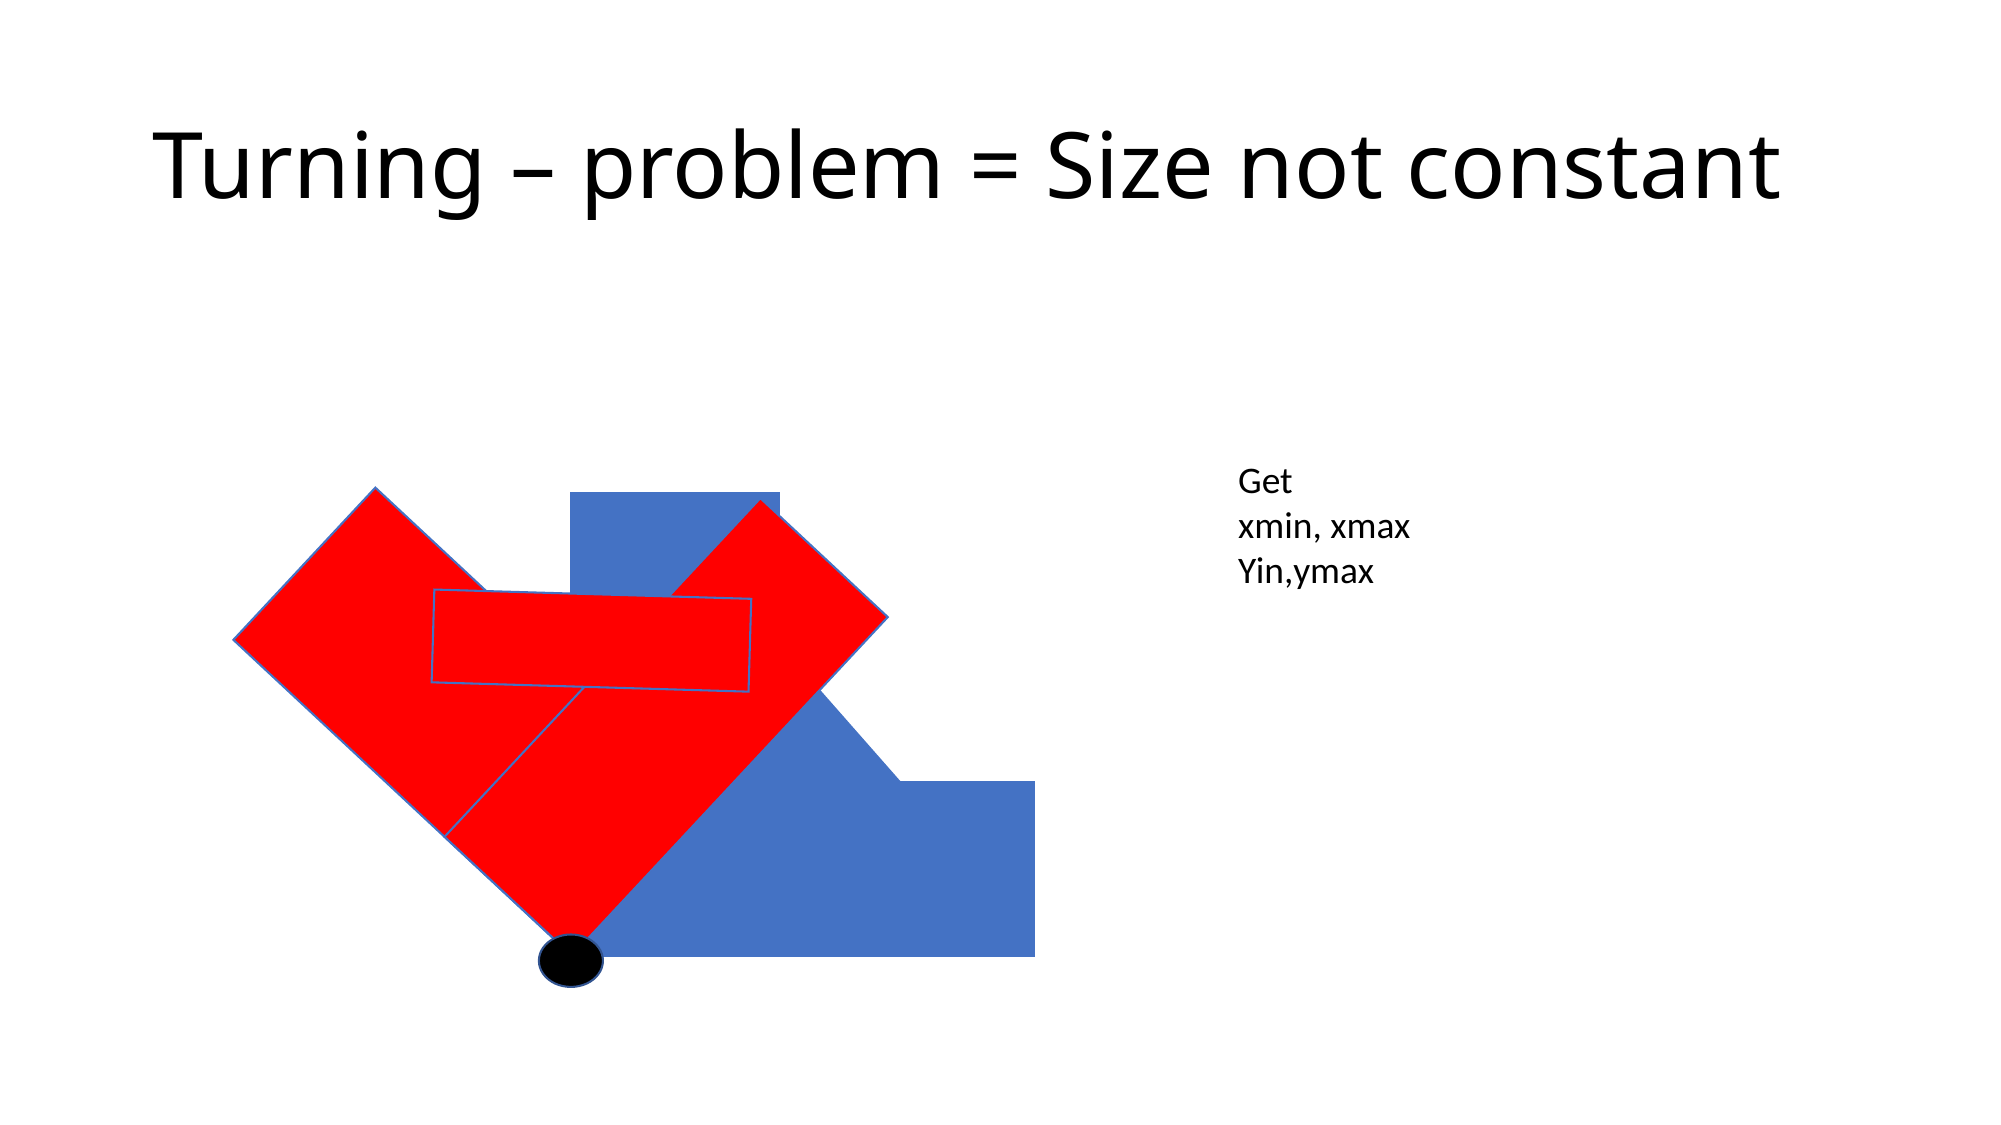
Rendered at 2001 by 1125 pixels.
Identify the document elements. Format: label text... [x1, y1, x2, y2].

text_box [329, 396, 793, 860]
text_box [537, 933, 604, 988]
title Turning – problem = Size not constant [137, 59, 1863, 278]
text_box Get xmin, xmax Yin,ymax [1223, 448, 1815, 599]
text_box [570, 493, 1034, 957]
